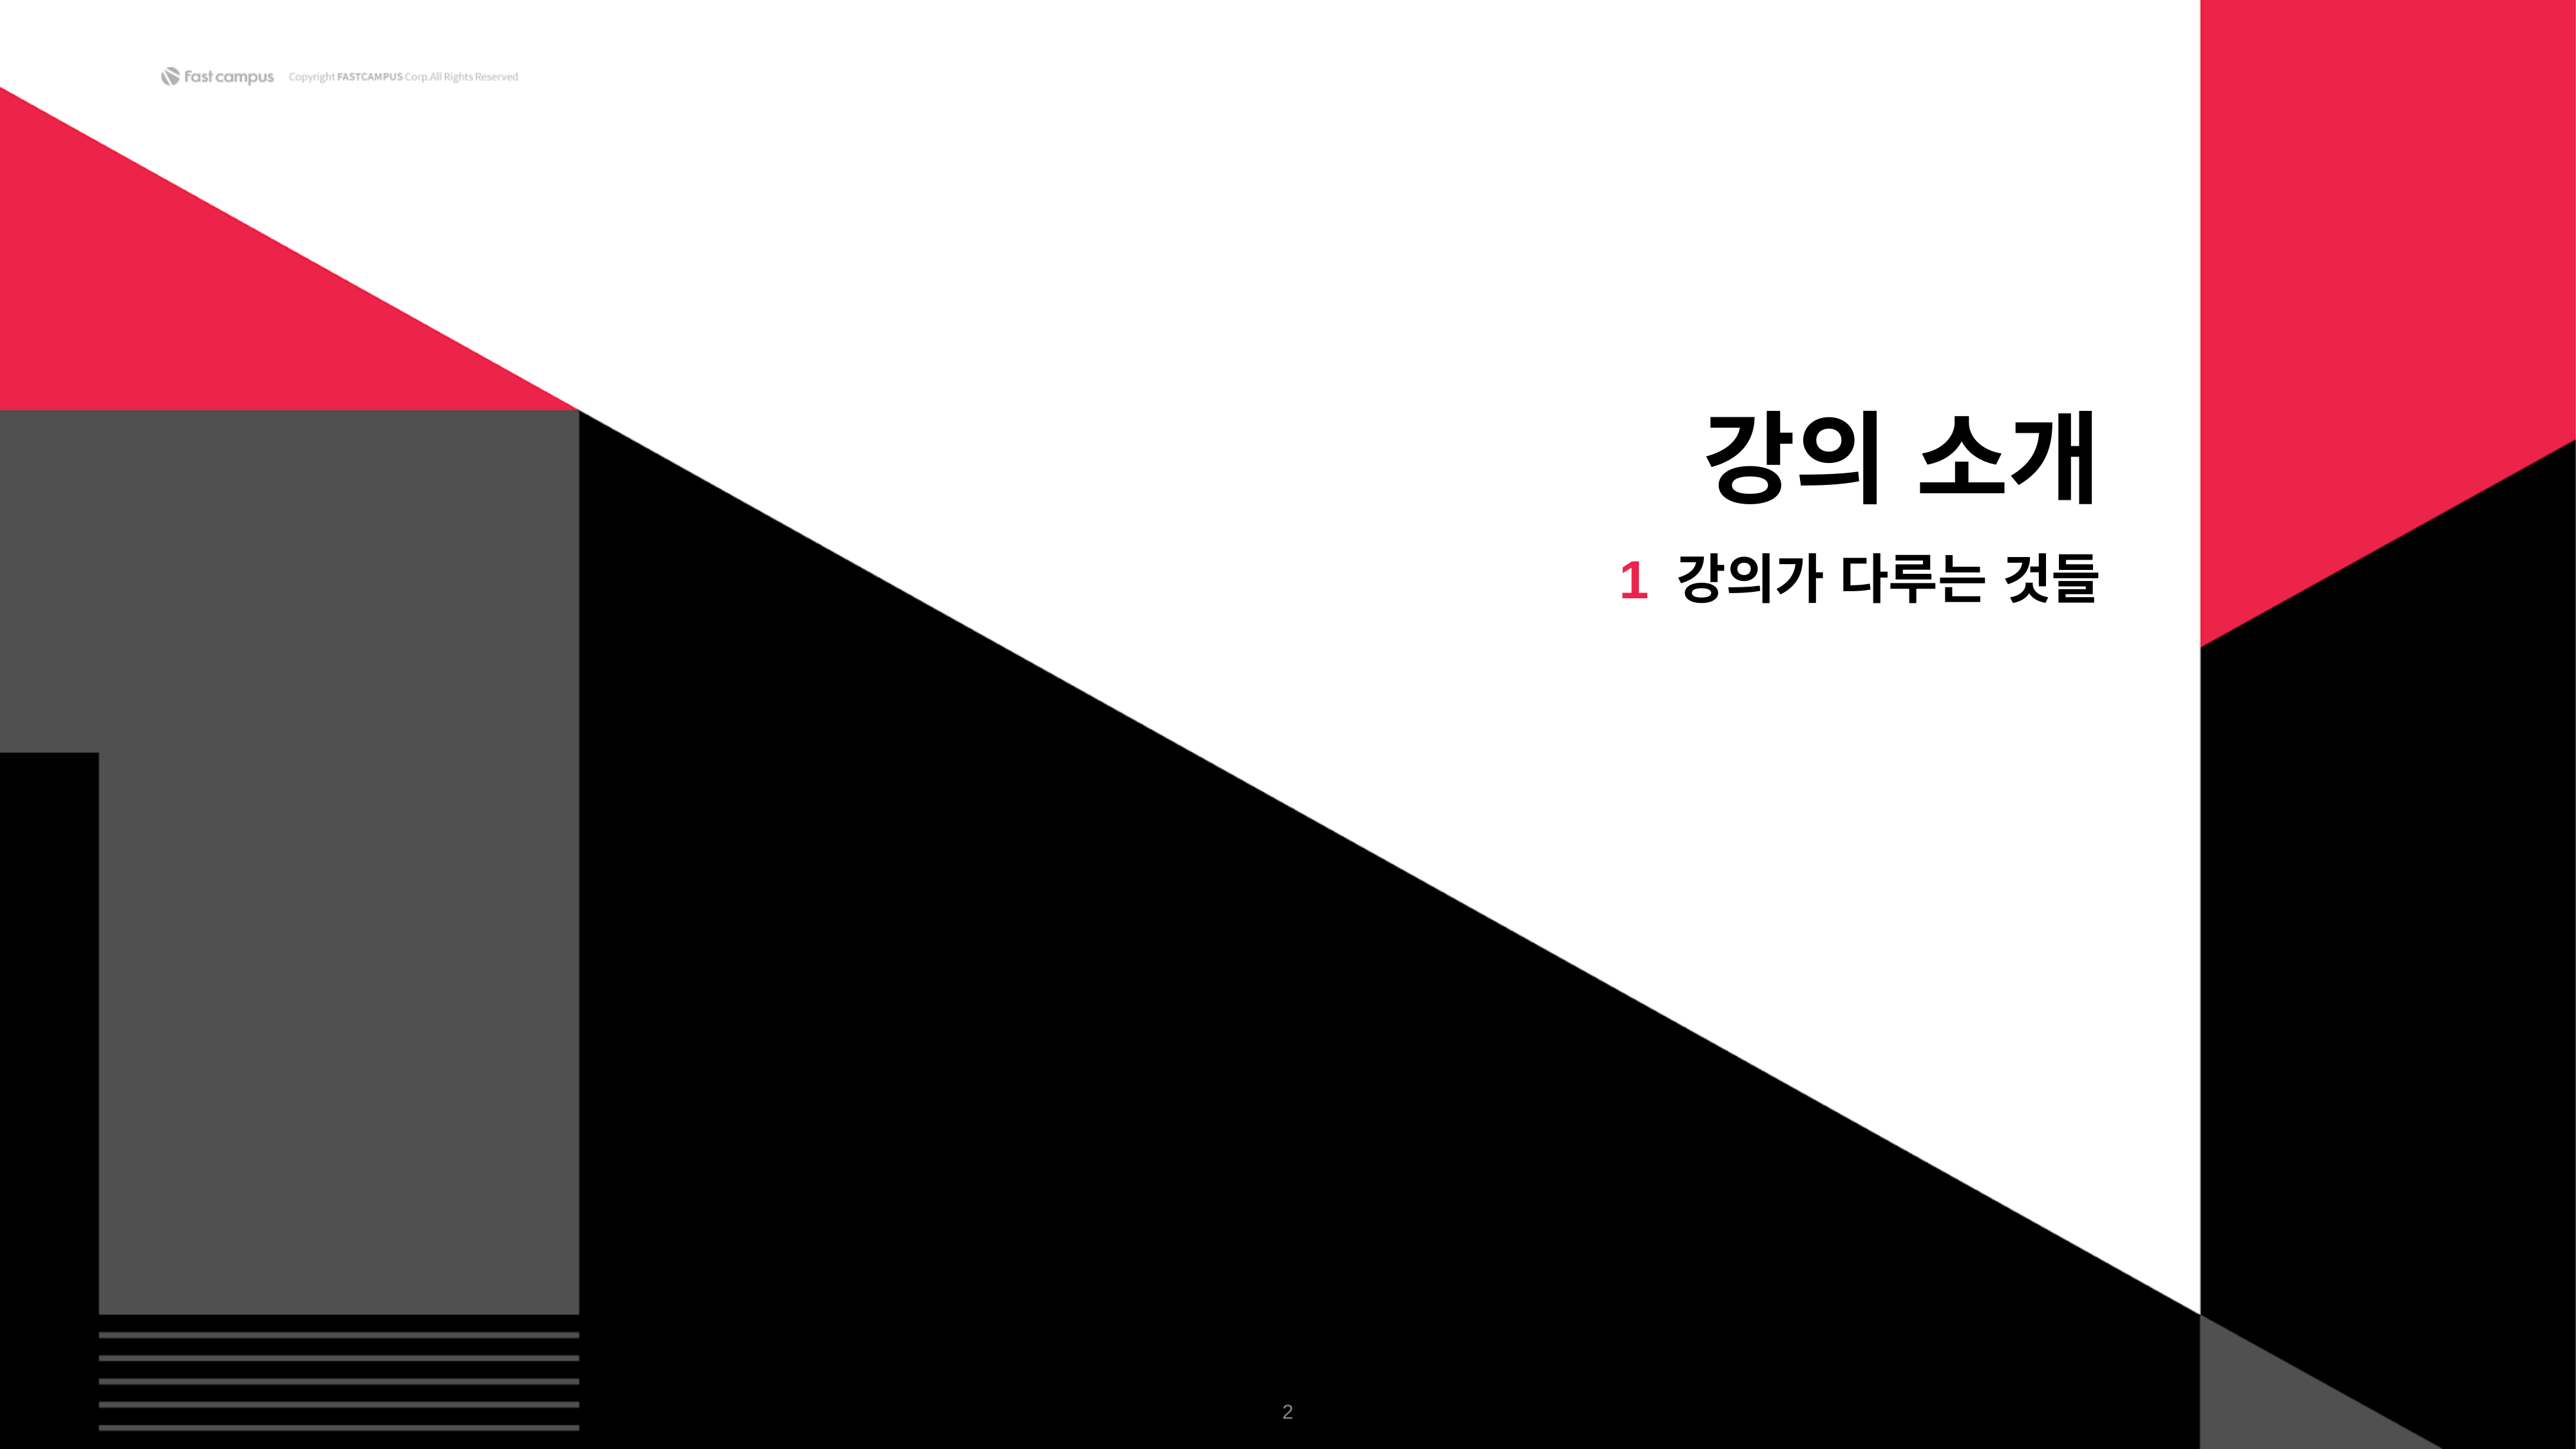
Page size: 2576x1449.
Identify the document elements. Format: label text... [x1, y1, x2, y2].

picture [0, 0, 2576, 1449]
slide_number ‹#› [998, 1372, 1578, 1449]
text_box 강의 소개 1 강의가 다루는 것들 [254, 390, 2107, 615]
